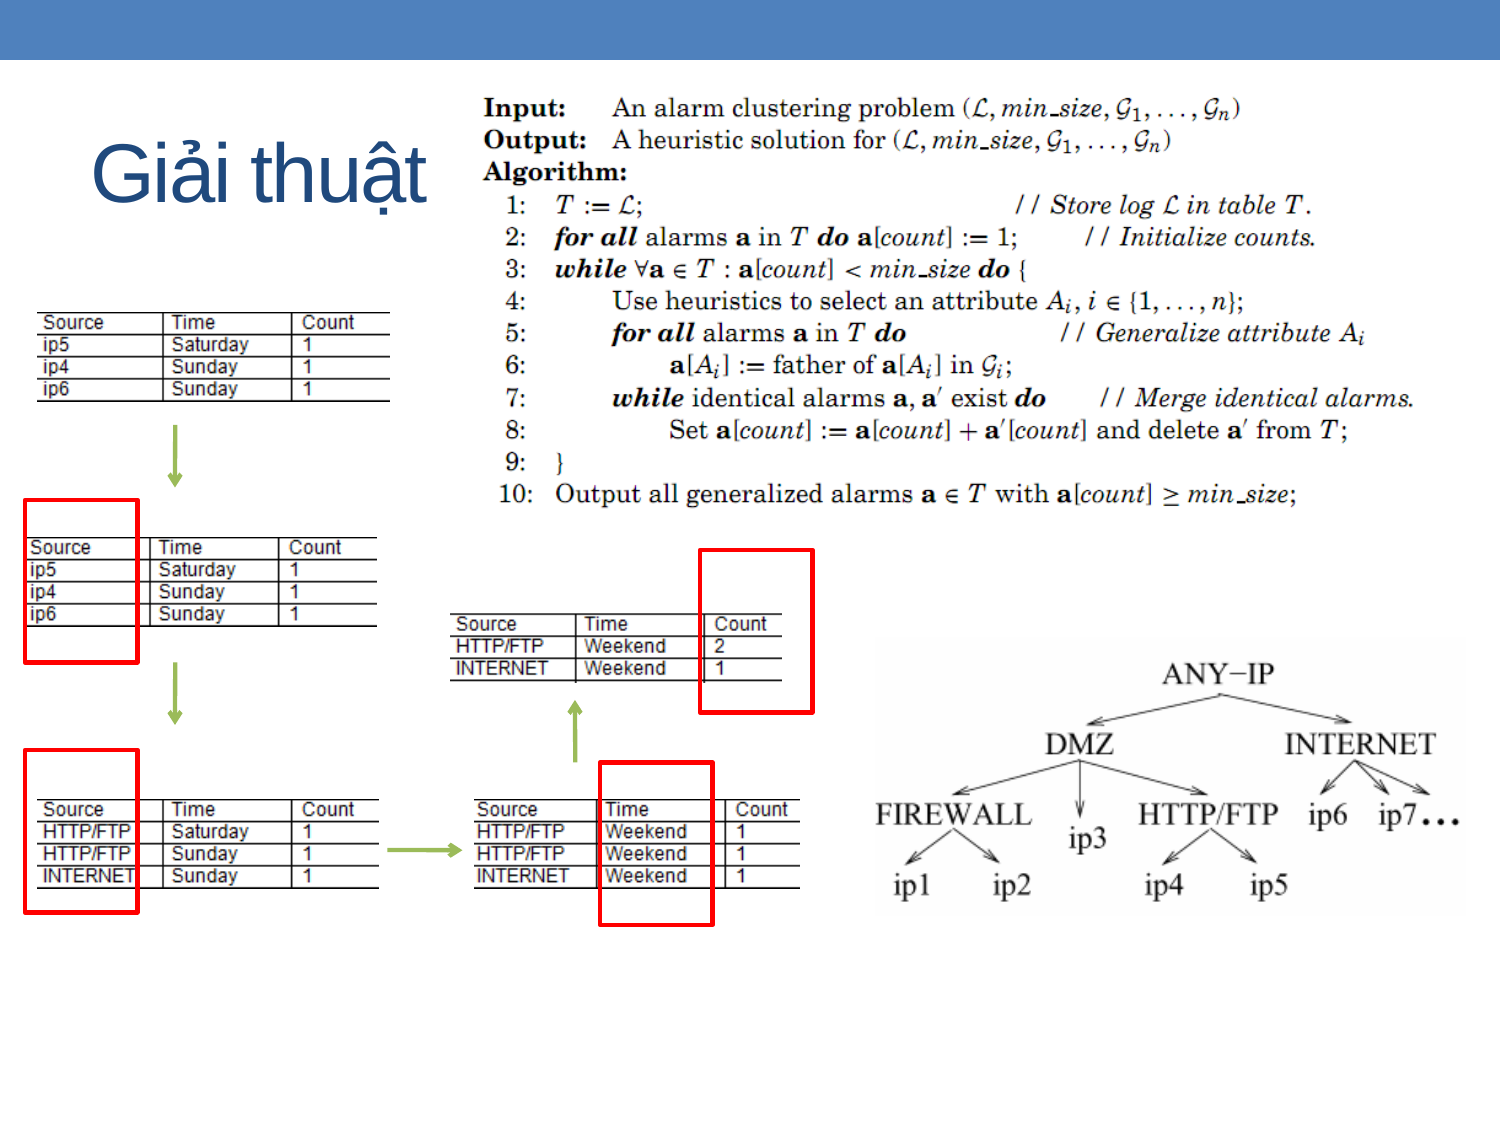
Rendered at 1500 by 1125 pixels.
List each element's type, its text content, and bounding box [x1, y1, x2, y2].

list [37, 312, 390, 402]
picture [862, 637, 1466, 916]
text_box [449, 549, 813, 713]
picture [474, 87, 1426, 523]
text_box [24, 499, 377, 663]
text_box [24, 749, 379, 913]
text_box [474, 762, 801, 926]
title Giải thuật [75, 87, 473, 250]
